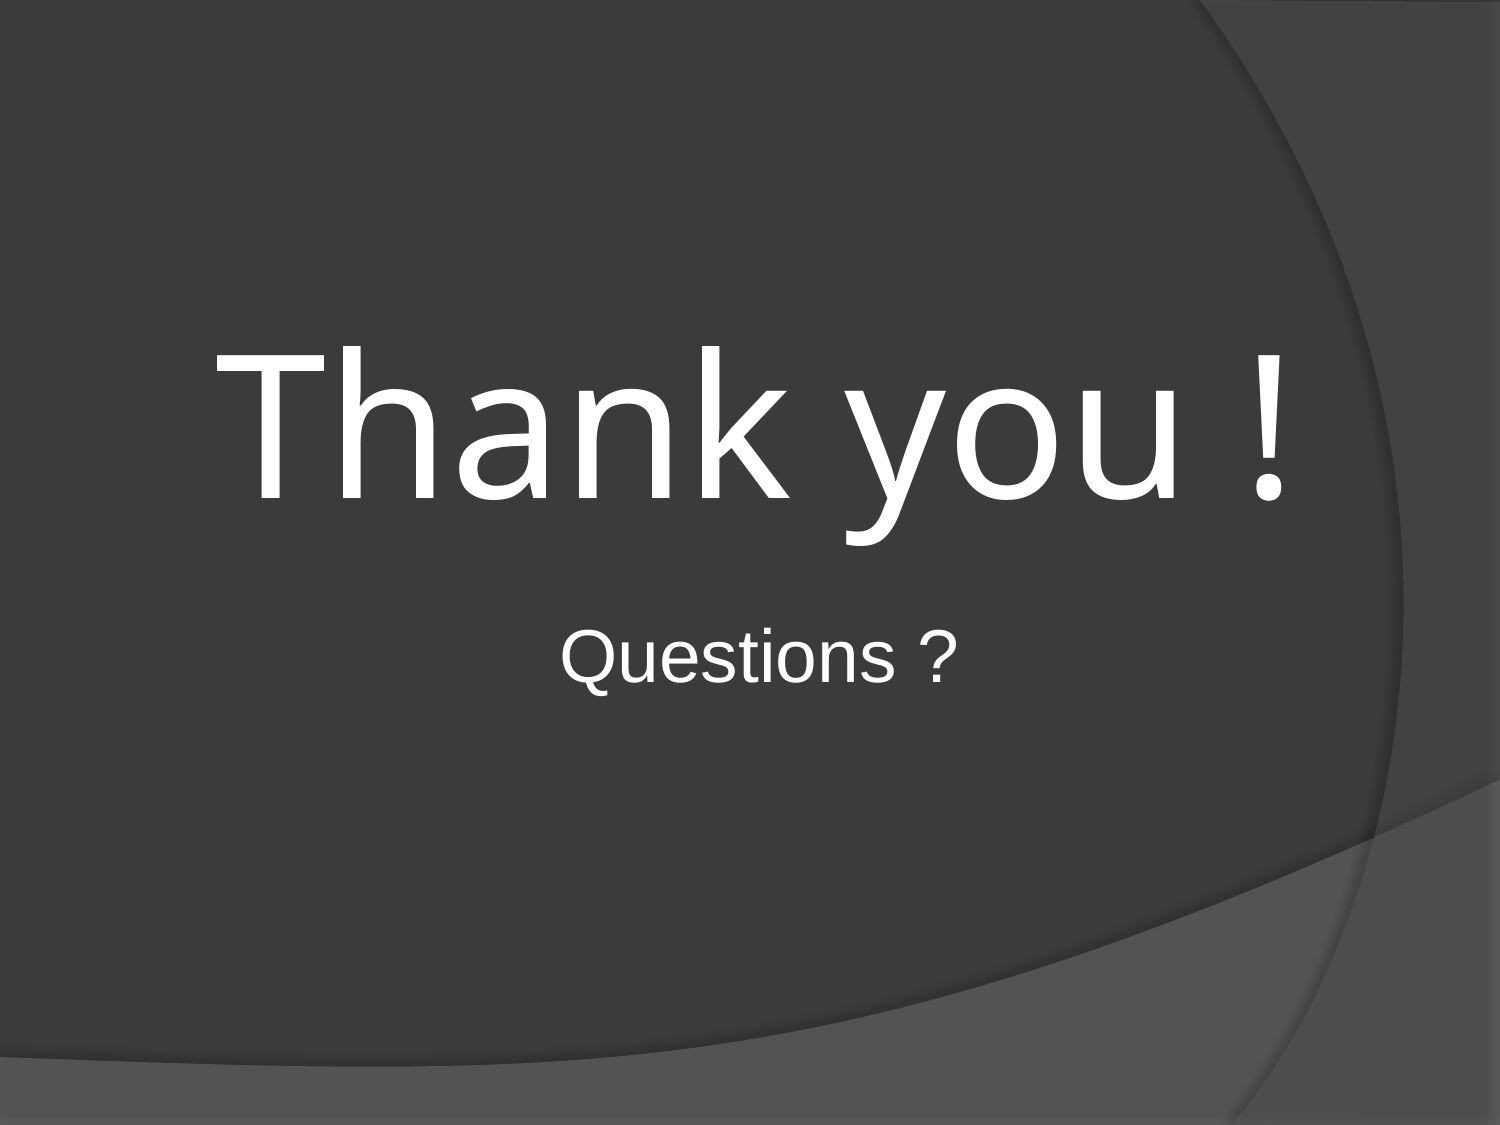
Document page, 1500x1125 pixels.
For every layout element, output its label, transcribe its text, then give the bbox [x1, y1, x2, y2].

title Thank you ! [87, 299, 1425, 538]
list Questions ? [87, 600, 1425, 750]
